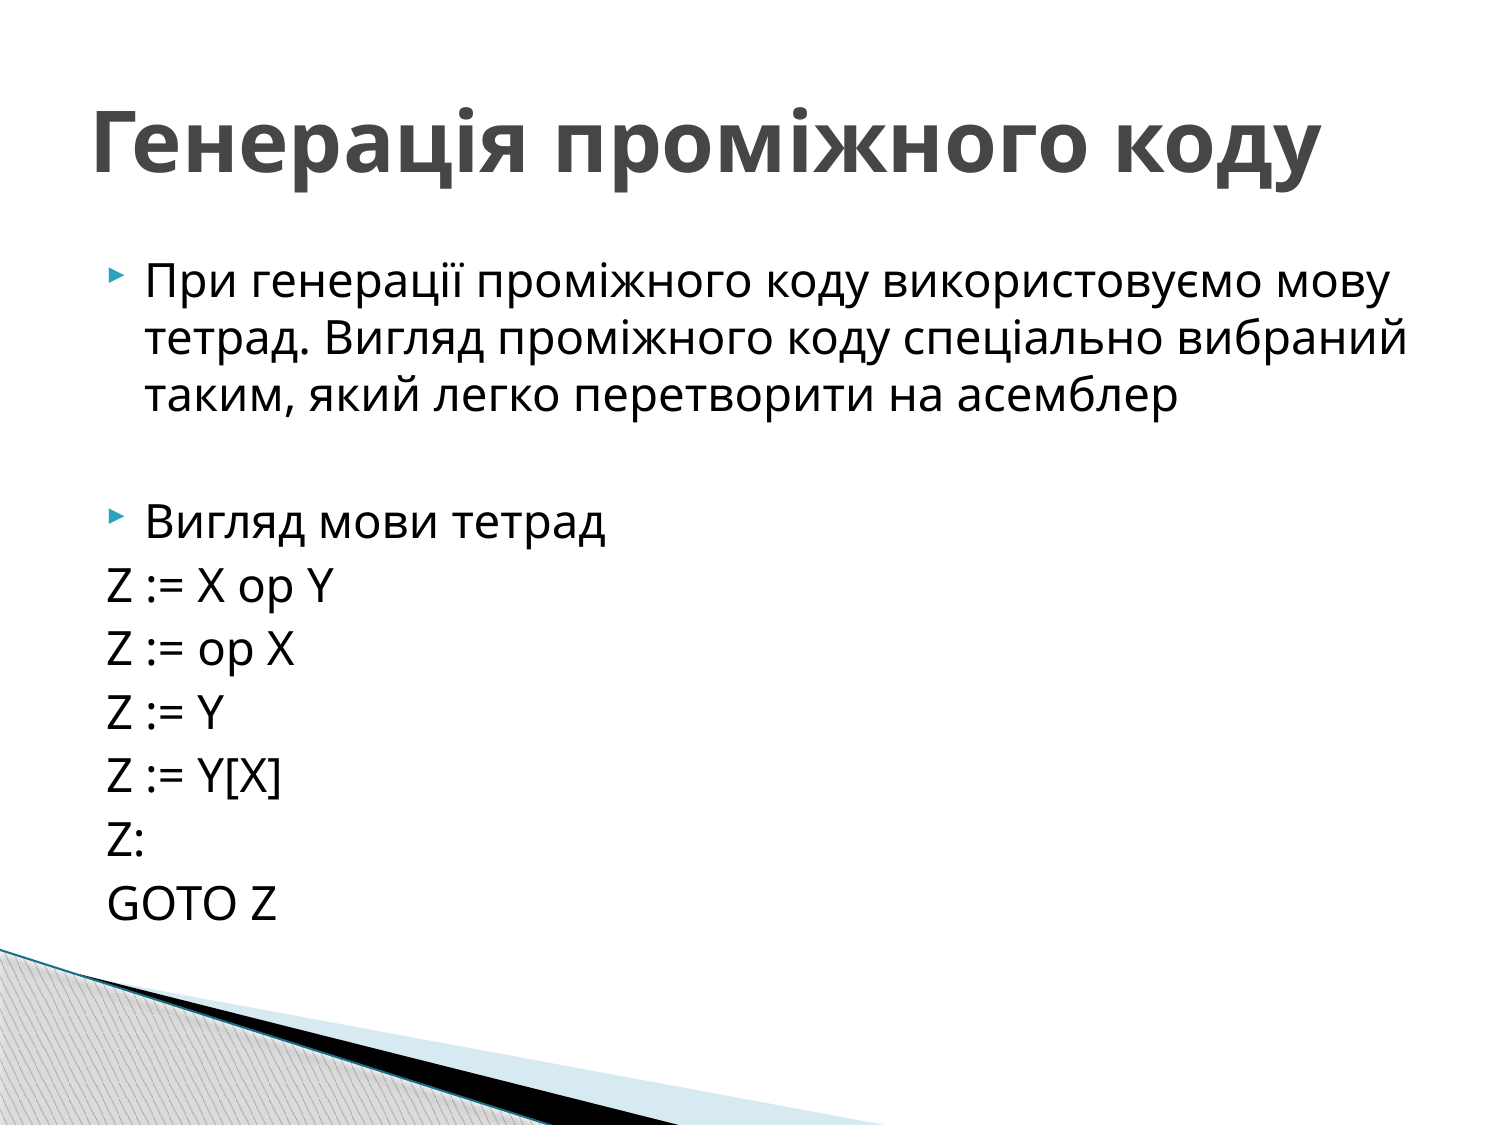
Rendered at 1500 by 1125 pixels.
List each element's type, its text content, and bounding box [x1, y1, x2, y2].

list При генерації проміжного коду використовуємо мову тетрад. Вигляд проміжного коду спеціально вибраний таким, який легко перетворити на асемблер Вигляд мови тетрад Z := X op Y Z := op X Z := Y Z := Y[X] Z: GOTO Z [75, 243, 1425, 986]
title Генерація проміжного коду [75, 45, 1425, 233]
